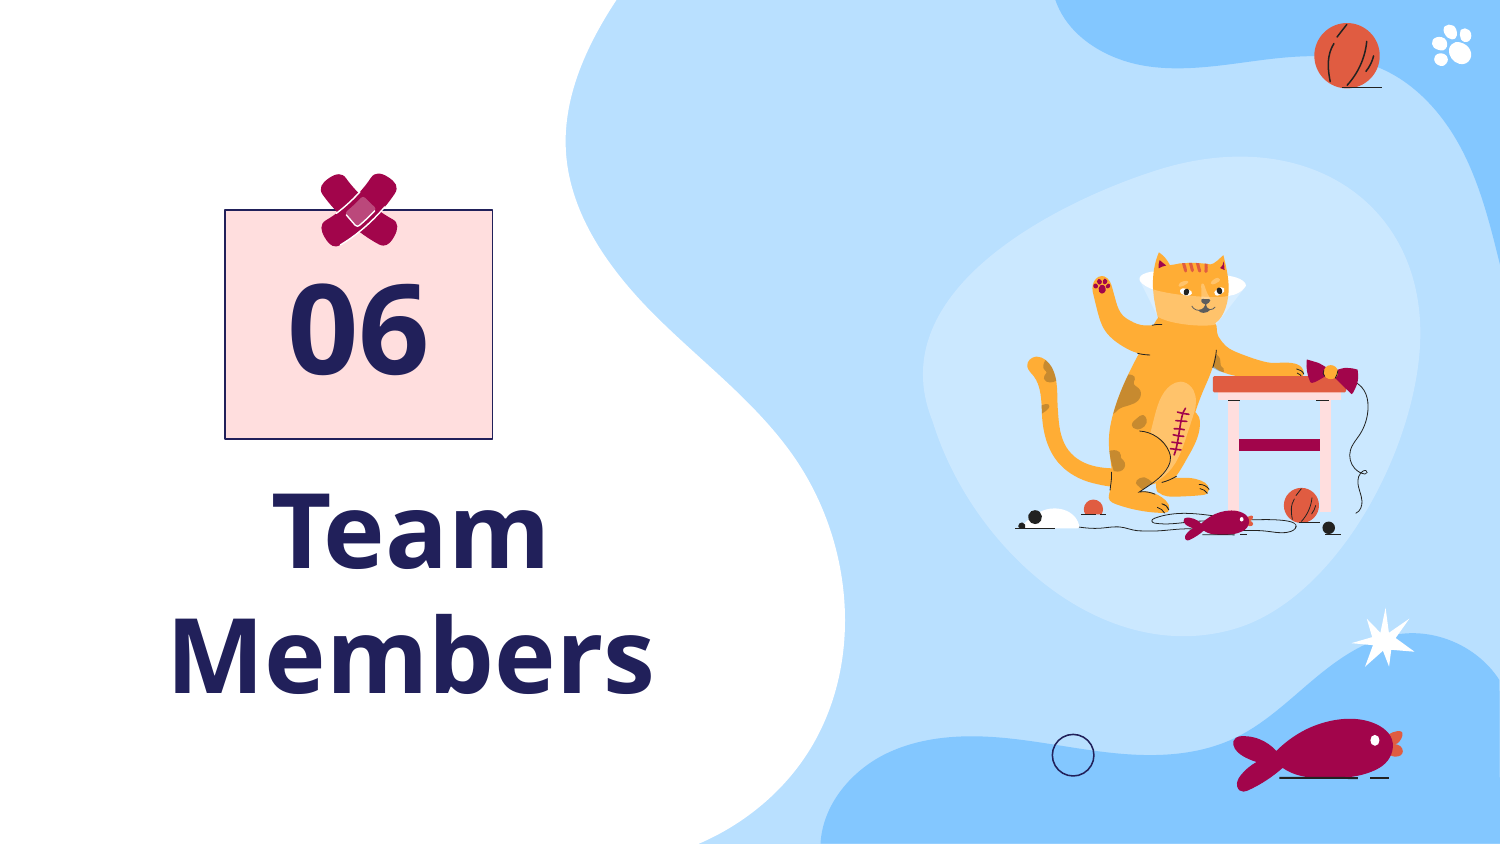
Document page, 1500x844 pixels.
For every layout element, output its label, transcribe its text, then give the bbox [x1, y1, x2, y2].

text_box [1015, 251, 1369, 541]
text_box [922, 156, 1421, 637]
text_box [317, 173, 400, 247]
title Team Members [49, 445, 772, 733]
title 06 [224, 209, 493, 440]
